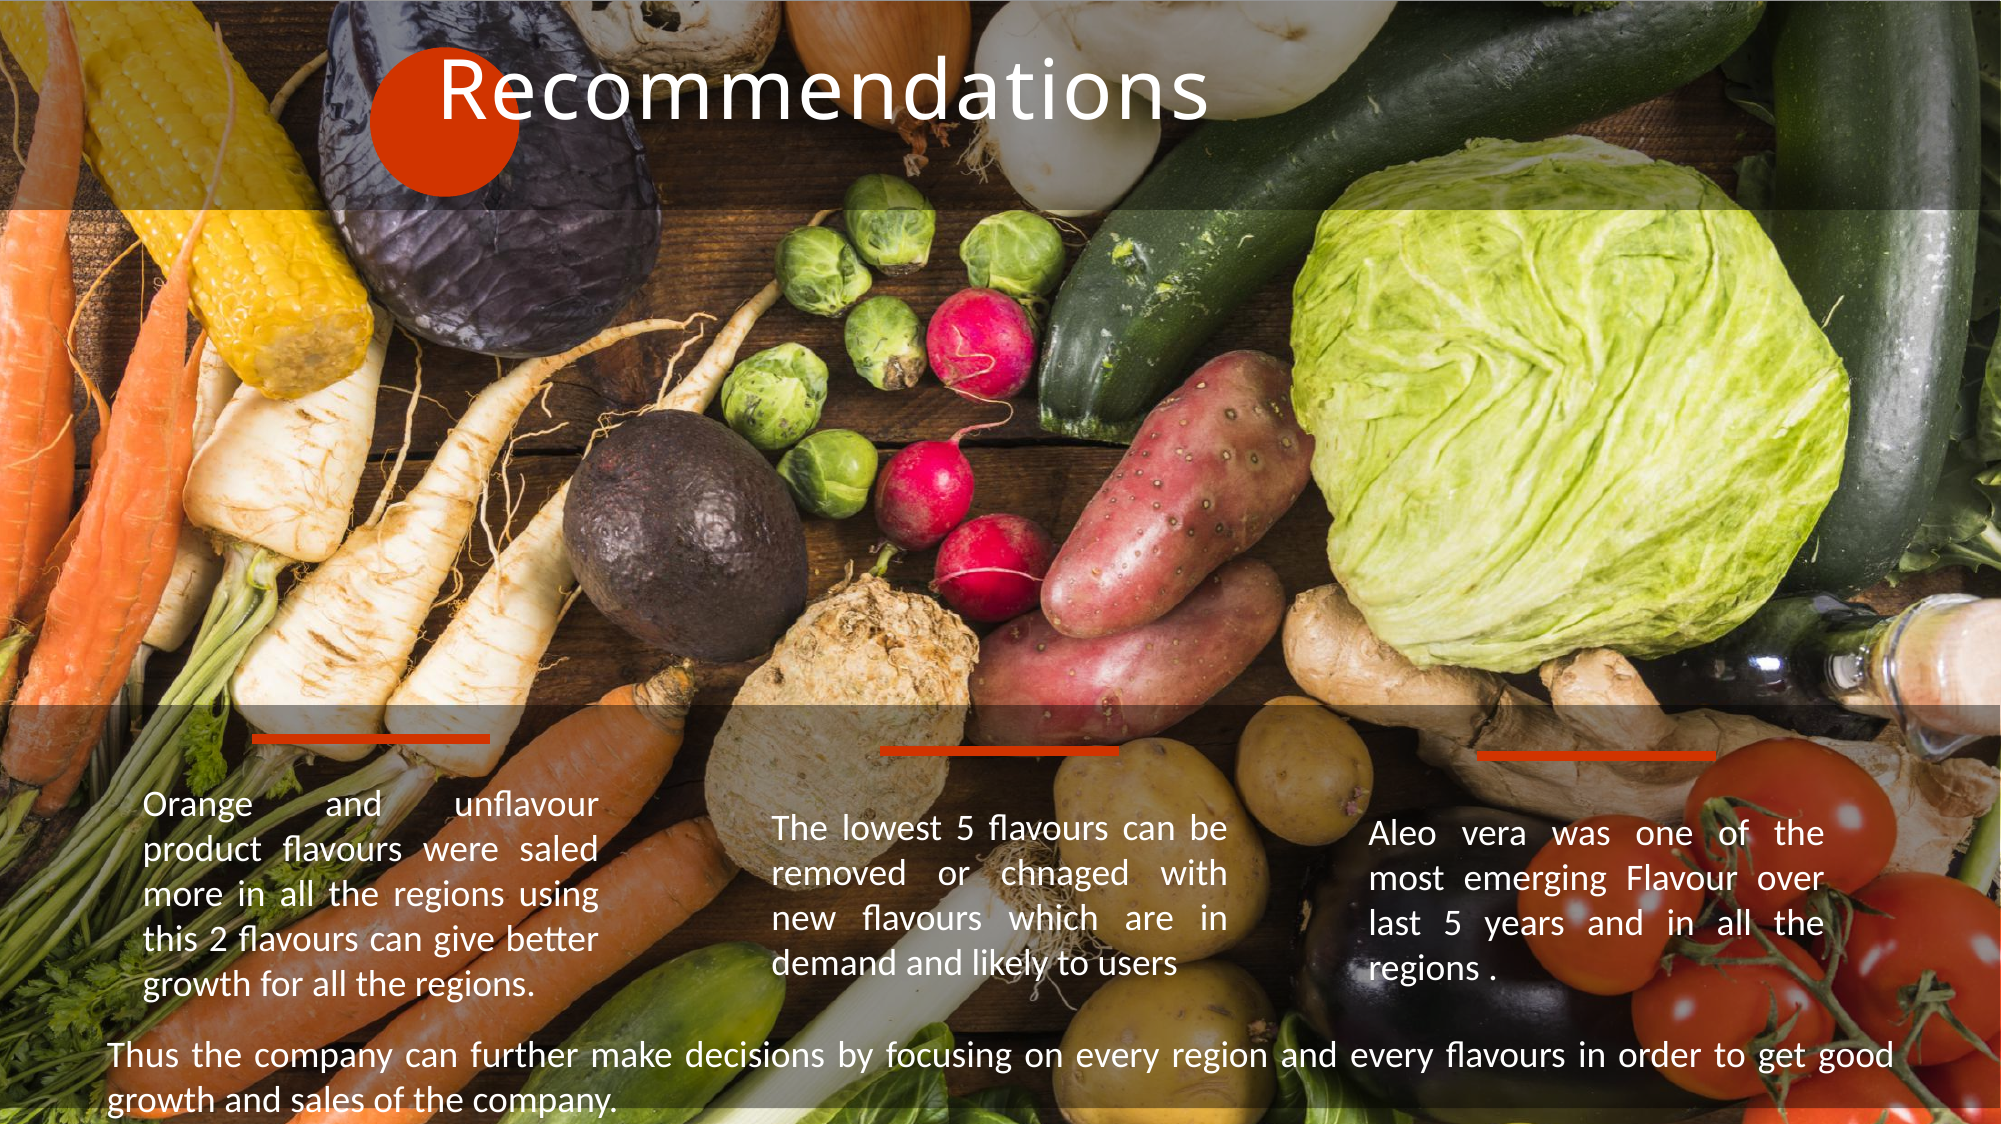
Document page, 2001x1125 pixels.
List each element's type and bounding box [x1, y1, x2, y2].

text_box [1353, 752, 1840, 998]
text_box [756, 747, 1244, 993]
picture [0, 1, 2001, 1124]
text_box [127, 735, 615, 1015]
